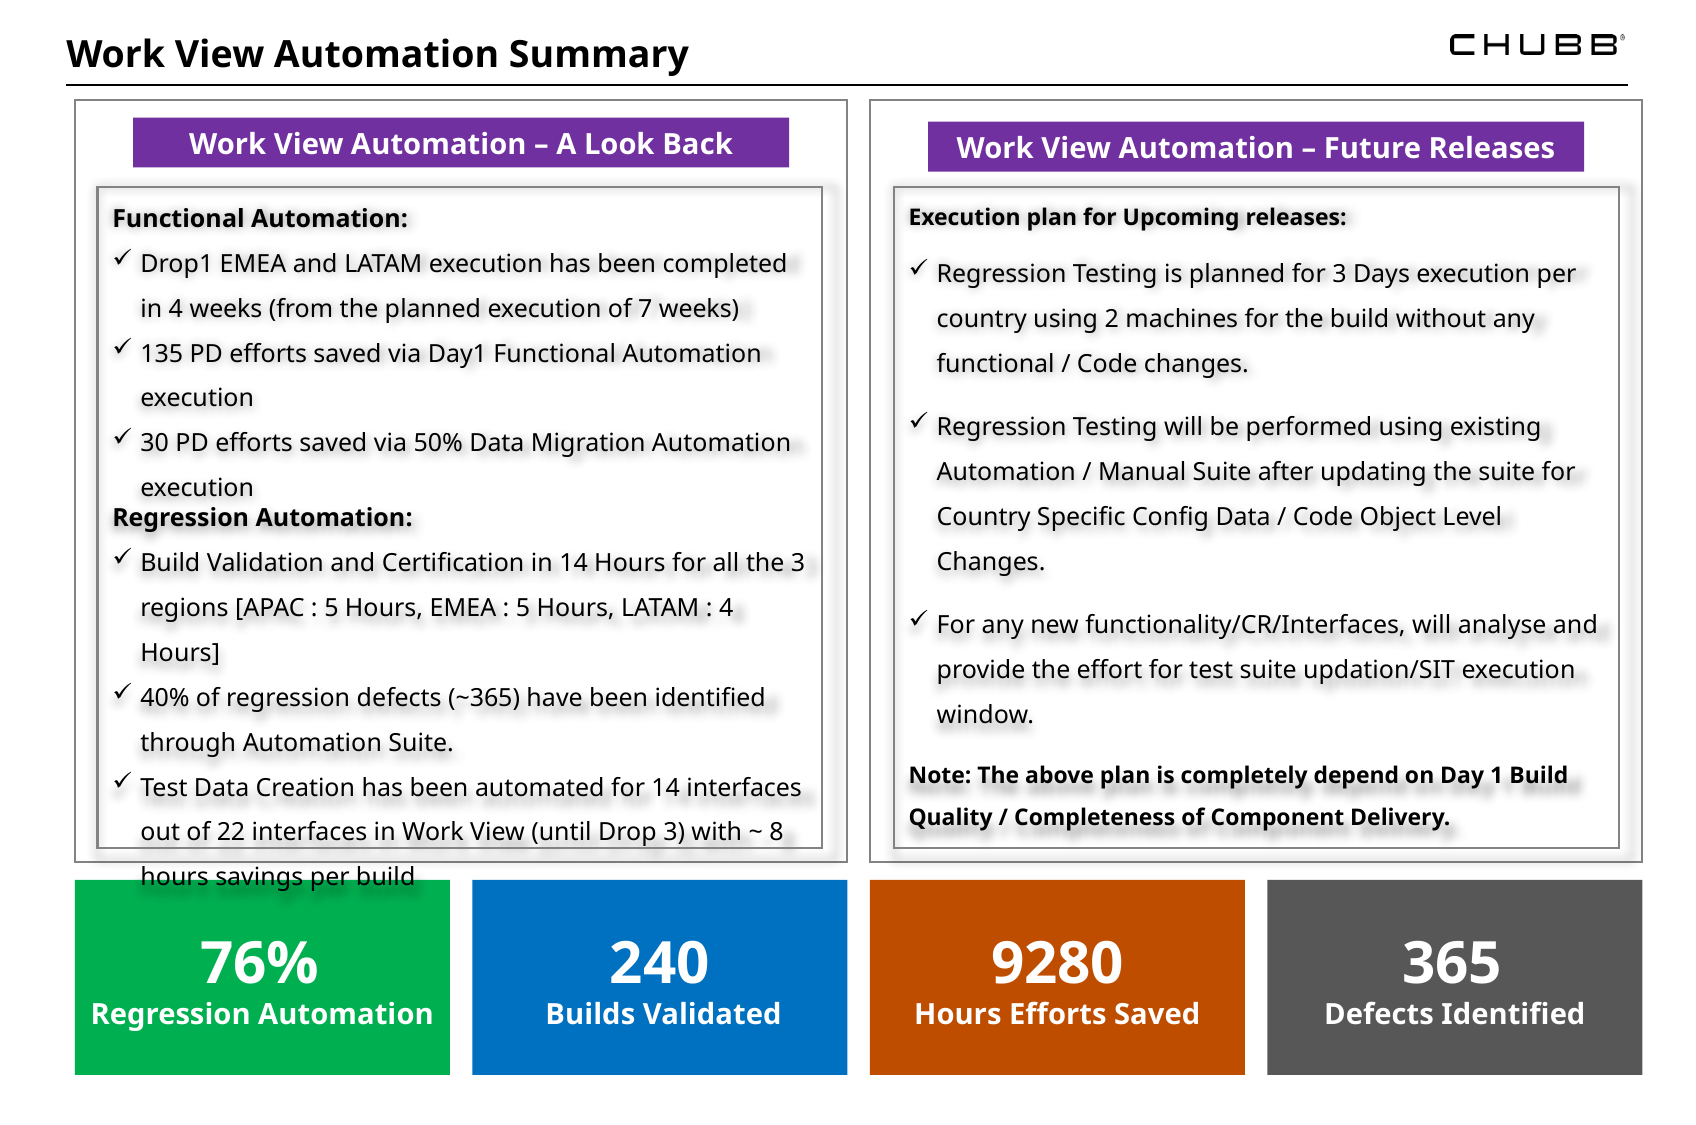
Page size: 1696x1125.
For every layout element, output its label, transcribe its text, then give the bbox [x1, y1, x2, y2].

text_box [869, 99, 1643, 863]
text_box Work View Automation – Future Releases [928, 121, 1585, 172]
text_box Execution plan for Upcoming releases: Regression Testing is planned for 3 Days execution per country using 2 machines for the build without any functional / Code changes. Regression Testing will be performed using existing Automation / Manual Suite after updating the suite for Country Specific Config Data / Code Object Level Changes. For any new functionality/CR/Interfaces, will analyse and provide the effort for test suite updation/SIT execution window. Note: The above plan is completely depend on Day 1 Build Quality / Completeness of Component Delivery. [893, 186, 1620, 849]
text_box Work View Automation – A Look Back [133, 117, 790, 168]
text_box 365 Defects Identified [1266, 879, 1643, 1076]
picture [1450, 34, 1625, 55]
text_box Functional Automation: Drop1 EMEA and LATAM execution has been completed in 4 weeks (from the planned execution of 7 weeks) 135 PD efforts saved via Day1 Functional Automation execution 30 PD efforts saved via 50% Data Migration Automation execution Regression Automation: Build Validation and Certification in 14 Hours for all the 3 regions [APAC : 5 Hours, EMEA : 5 Hours, LATAM : 4 Hours] 40% of regression defects (~365) have been identified through Automation Suite. Test Data Creation has been automated for 14 interfaces out of 22 interfaces in Work View (until Drop 3) with ~ 8 hours savings per build [96, 186, 823, 849]
text_box 240 Builds Validated [471, 879, 848, 1076]
text_box [74, 99, 848, 863]
text_box Work View Automation Summary [51, 20, 1348, 84]
text_box 76% Regression Automation [74, 879, 451, 1076]
text_box 9280 Hours Efforts Saved [869, 879, 1246, 1076]
